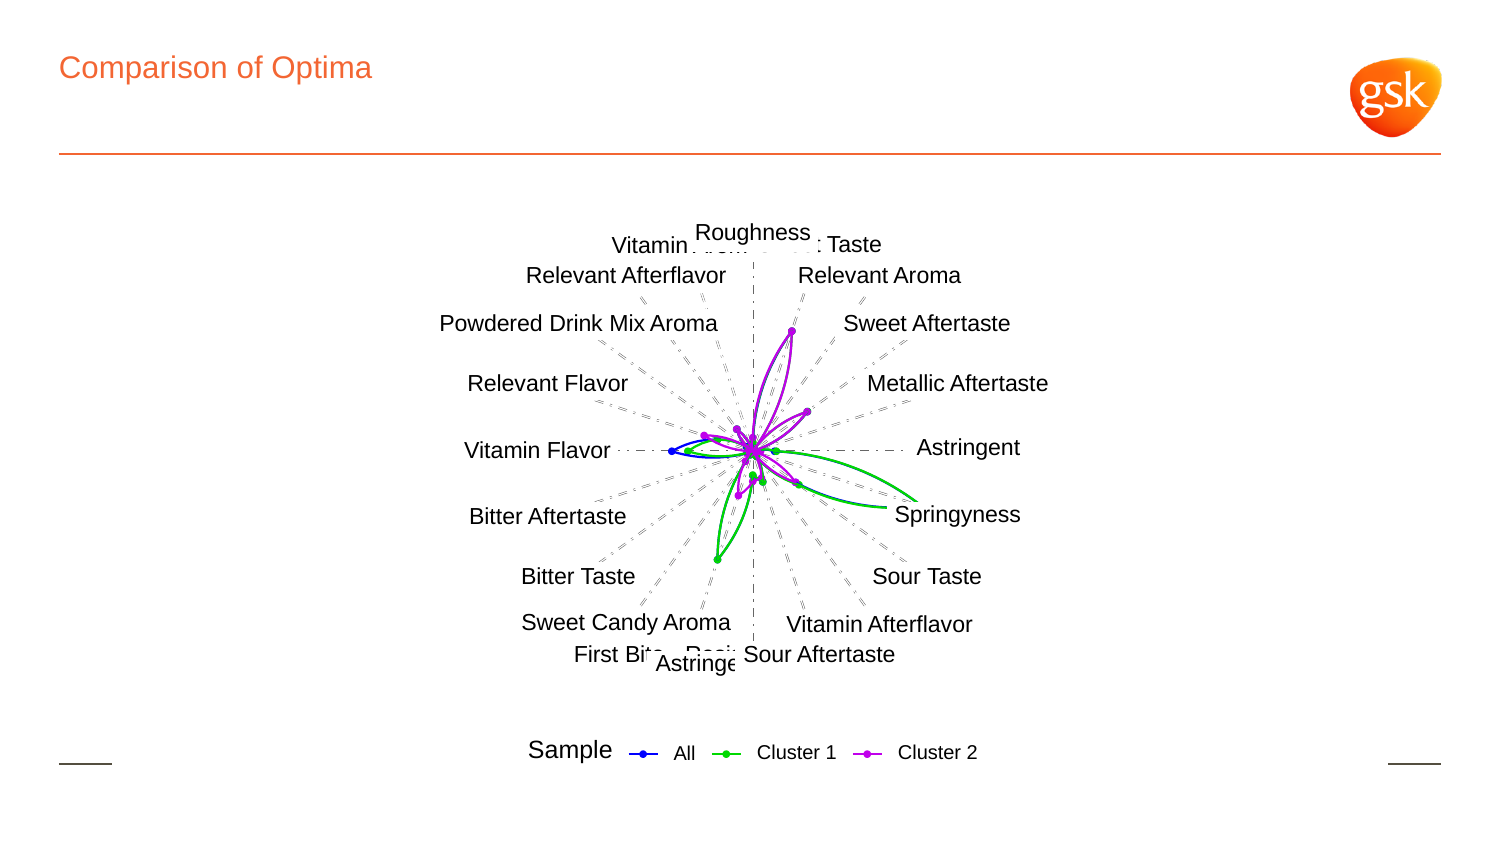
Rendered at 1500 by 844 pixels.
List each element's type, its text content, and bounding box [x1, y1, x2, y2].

picture [1333, 38, 1457, 157]
title Comparison of Optima [58, 47, 1302, 86]
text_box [112, 194, 1388, 796]
